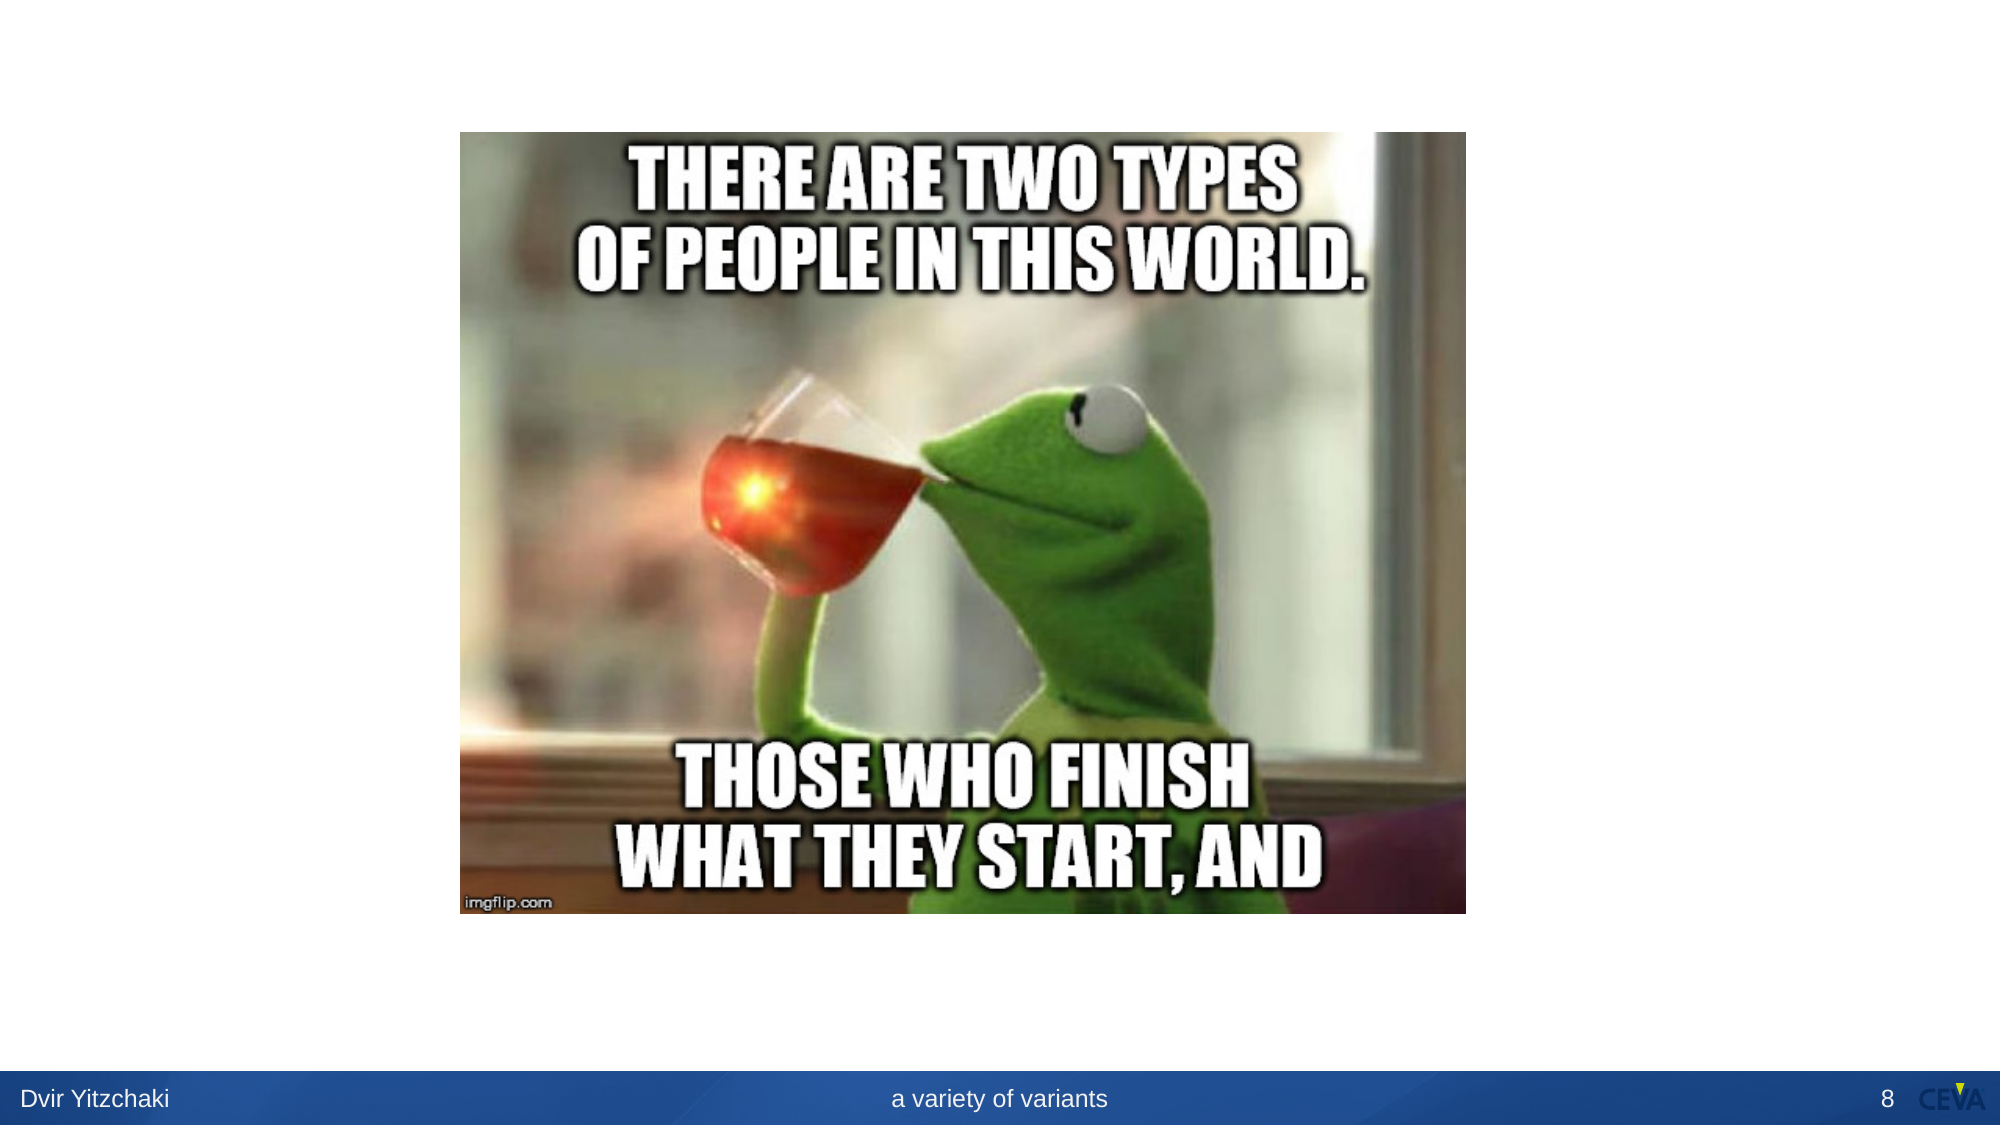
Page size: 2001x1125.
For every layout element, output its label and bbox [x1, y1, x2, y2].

picture [0, 1071, 2000, 1125]
picture [460, 132, 1466, 914]
